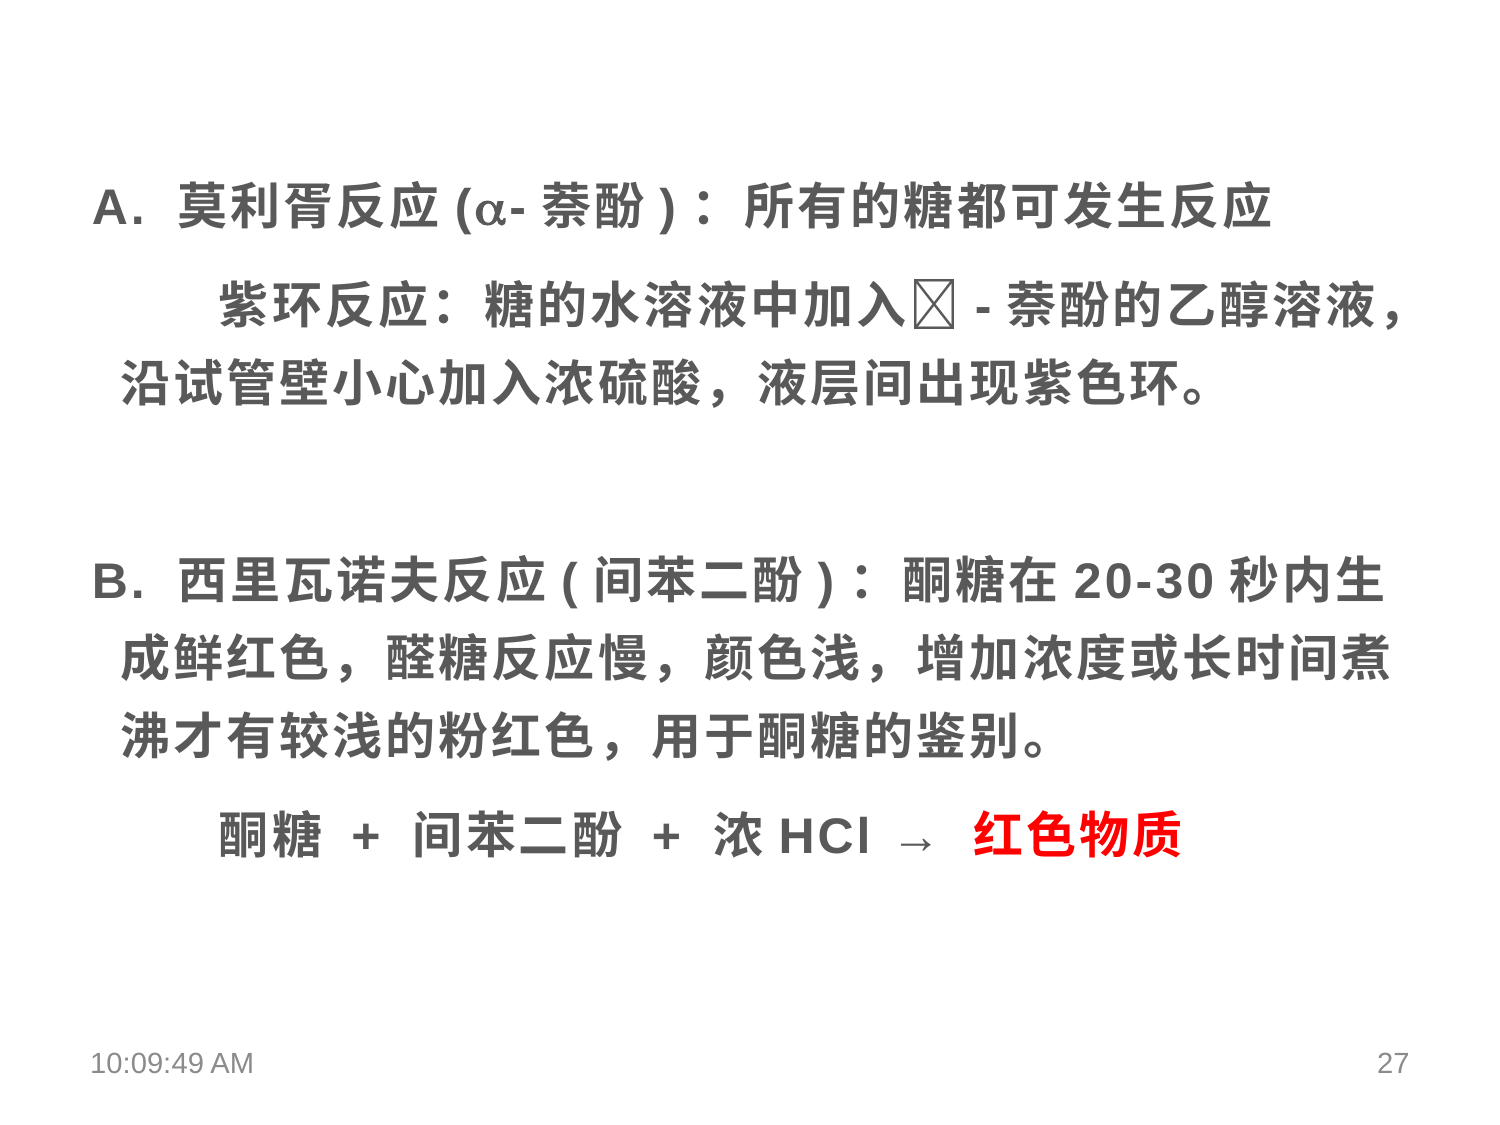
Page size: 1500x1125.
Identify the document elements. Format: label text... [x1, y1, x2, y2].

list A. 莫利胥反应(-萘酚)：所有的糖都可发生反应 紫环反应：糖的水溶液中加入-萘酚的乙醇溶液，沿试管壁小心加入浓硫酸，液层间出现紫色环。 B. 西里瓦诺夫反应(间苯二酚)：酮糖在20-30秒内生成鲜红色，醛糖反应慢，颜色浅，增加浓度或长时间煮沸才有较浅的粉红色，用于酮糖的鉴别。 酮糖 + 间苯二酚 + 浓HCl → 红色物质 [76, 148, 1427, 893]
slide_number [75, 1035, 408, 1088]
slide_number 27 [1092, 1035, 1425, 1088]
